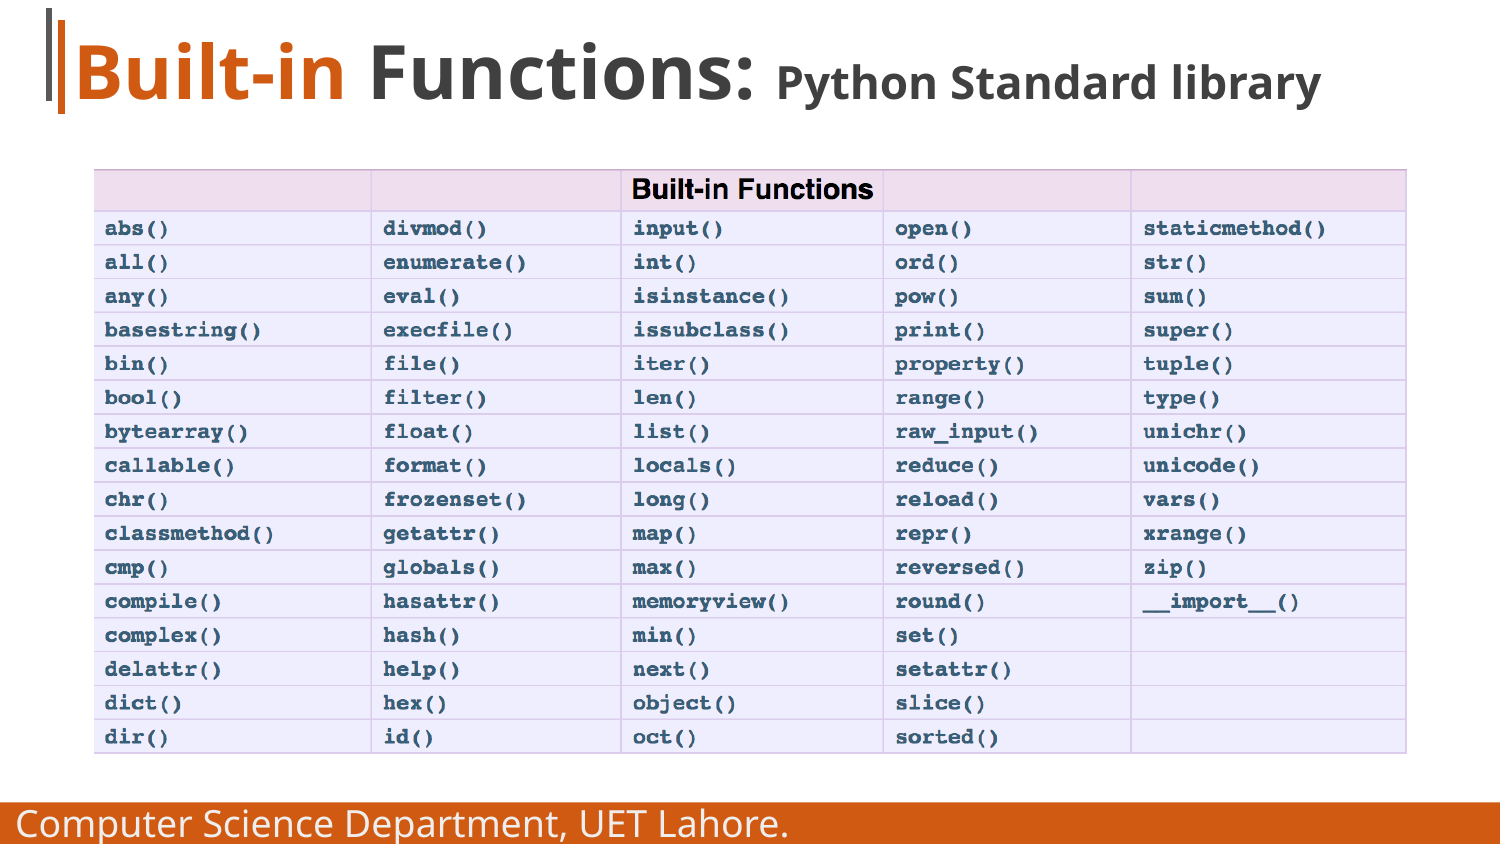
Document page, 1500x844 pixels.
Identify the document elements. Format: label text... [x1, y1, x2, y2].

text_box Computer Science Department, UET Lahore. [0, 792, 957, 844]
text_box [957, 802, 1500, 844]
title Built-in Functions: Python Standard library [0, 0, 1500, 130]
picture [81, 154, 1419, 768]
